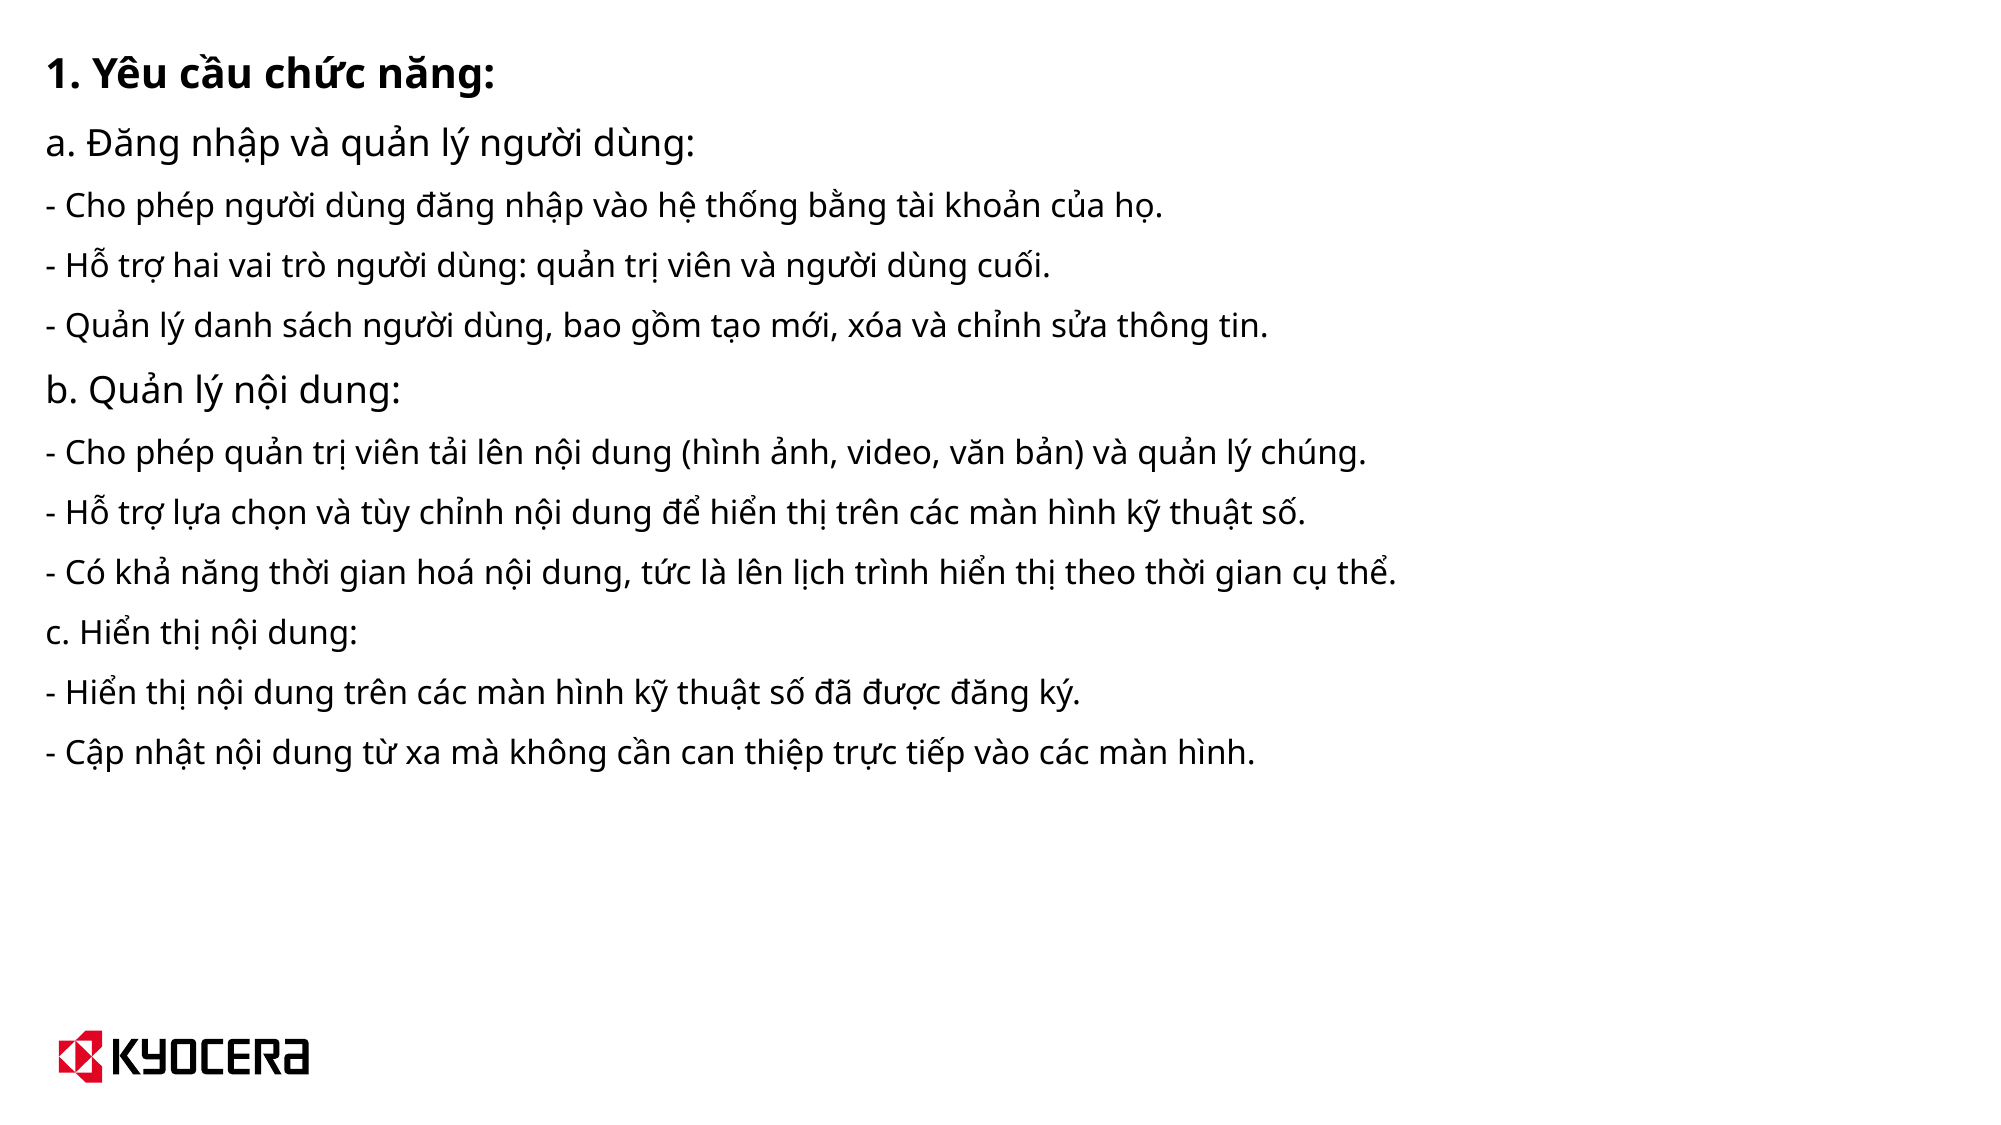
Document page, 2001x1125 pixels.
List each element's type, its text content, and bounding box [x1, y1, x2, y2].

text_box 1. Yêu cầu chức năng: a. Đăng nhập và quản lý người dùng: - Cho phép người dùng đăng nhập vào hệ thống bằng tài khoản của họ. - Hỗ trợ hai vai trò người dùng: quản trị viên và người dùng cuối. - Quản lý danh sách người dùng, bao gồm tạo mới, xóa và chỉnh sửa thông tin. b. Quản lý nội dung: - Cho phép quản trị viên tải lên nội dung (hình ảnh, video, văn bản) và quản lý chúng. - Hỗ trợ lựa chọn và tùy chỉnh nội dung để hiển thị trên các màn hình kỹ thuật số. - Có khả năng thời gian hoá nội dung, tức là lên lịch trình hiển thị theo thời gian cụ thể. c. Hiển thị nội dung: - Hiển thị nội dung trên các màn hình kỹ thuật số đã được đăng ký. - Cập nhật nội dung từ xa mà không cần can thiệp trực tiếp vào các màn hình. [30, 14, 1953, 779]
